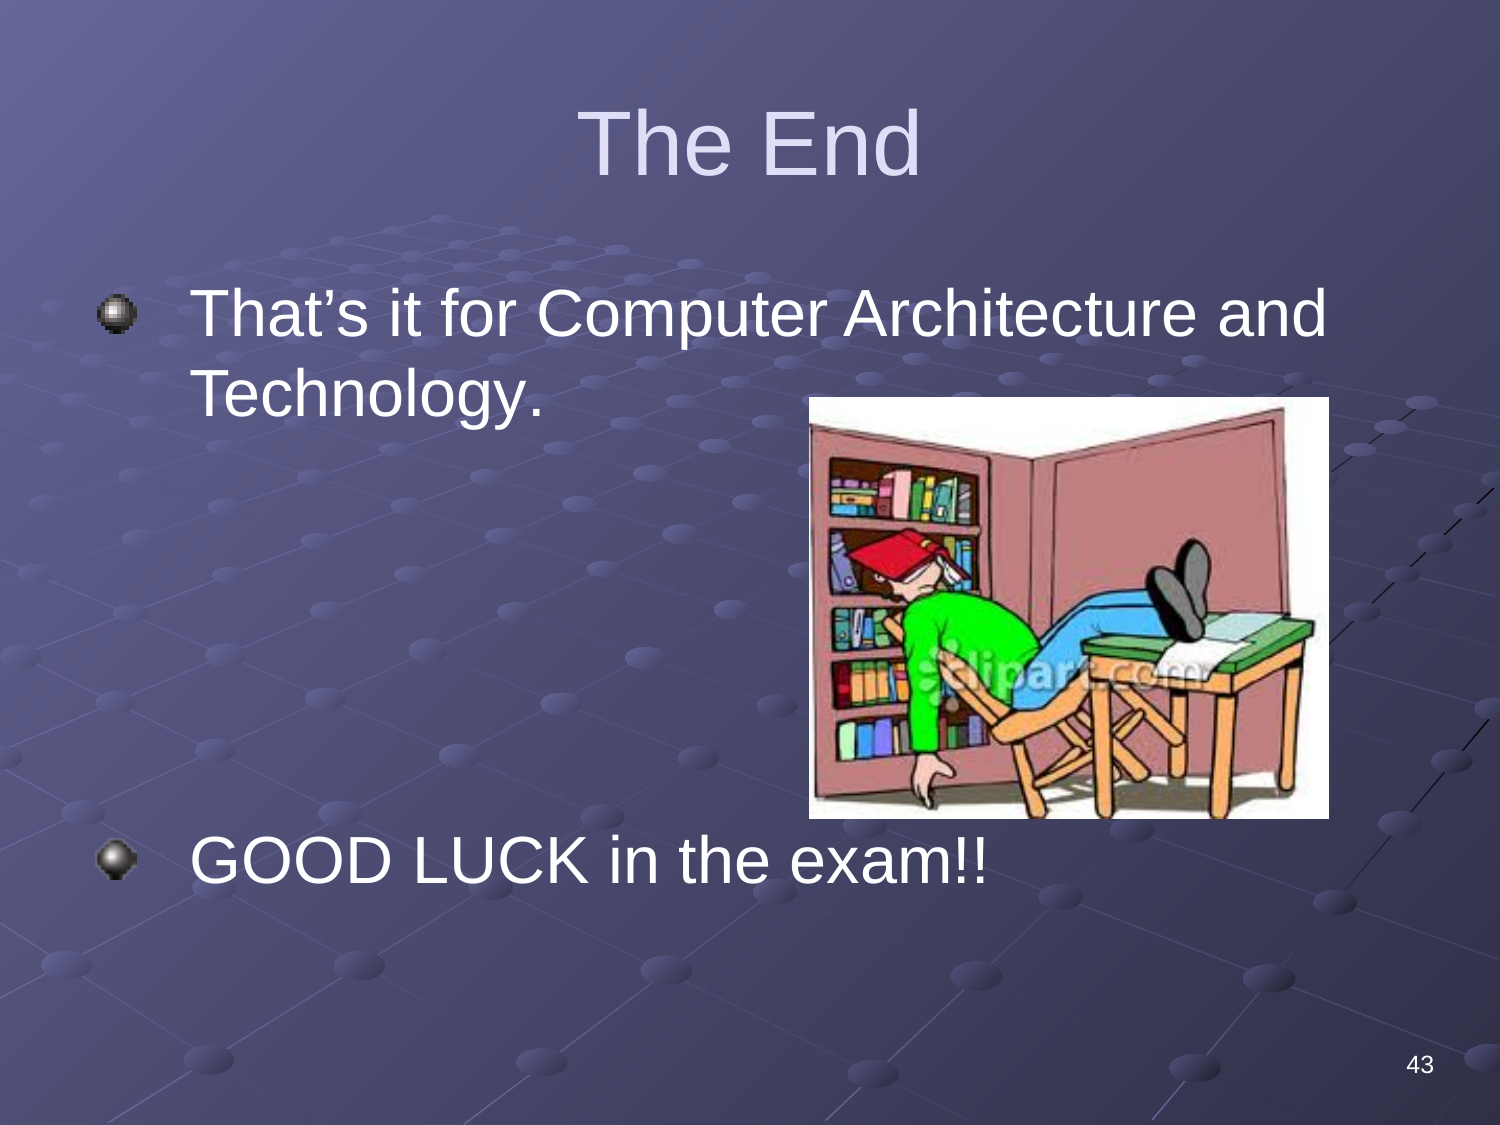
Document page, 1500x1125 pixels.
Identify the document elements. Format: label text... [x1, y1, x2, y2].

title The End [74, 44, 1426, 233]
picture [90, 286, 137, 334]
slide_number 43 [974, 1011, 1450, 1087]
picture [90, 833, 137, 880]
list That’s it for Computer Architecture and Technology. GOOD LUCK in the exam!! [74, 262, 1426, 1007]
picture [808, 396, 1330, 819]
